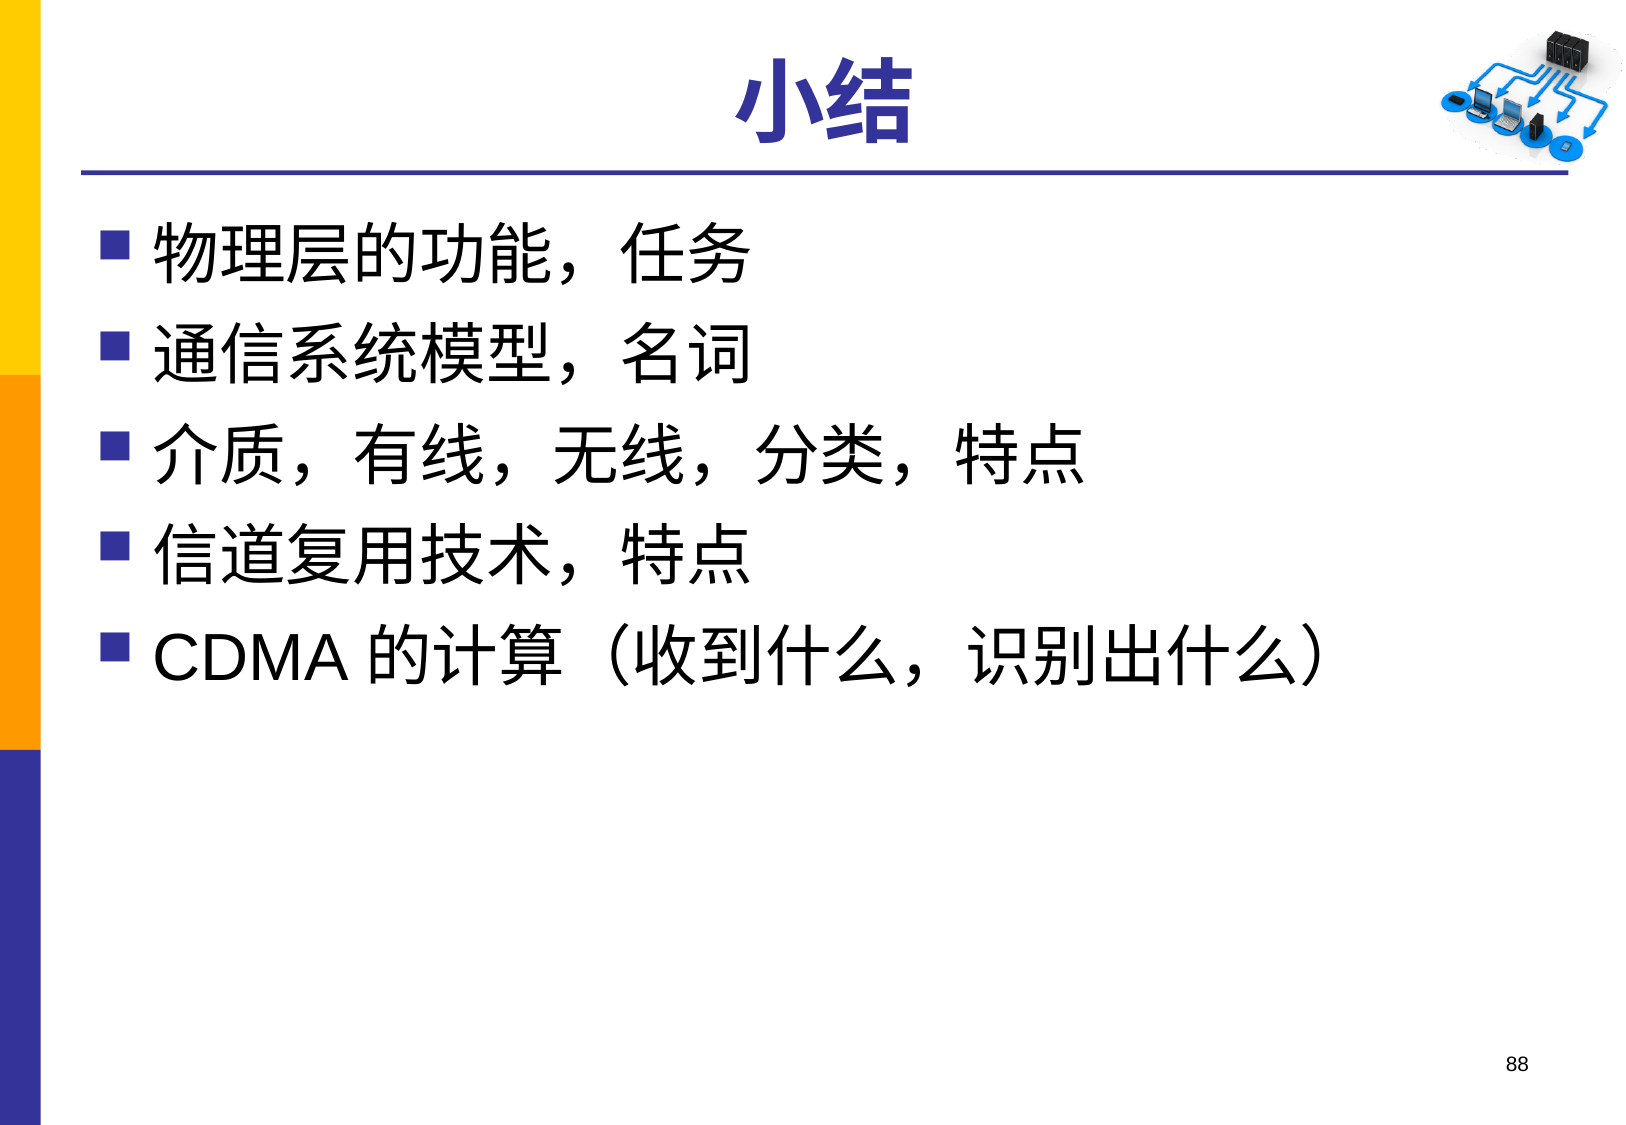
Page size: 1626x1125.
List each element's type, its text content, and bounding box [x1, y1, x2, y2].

picture [1438, 30, 1624, 165]
title 小结 [81, 30, 1569, 161]
slide_number 88 [1164, 1042, 1544, 1118]
list 物理层的功能，任务 通信系统模型，名词 介质，有线，无线，分类，特点 信道复用技术，特点 CDMA的计算（收到什么，识别出什么） [81, 196, 1569, 1006]
